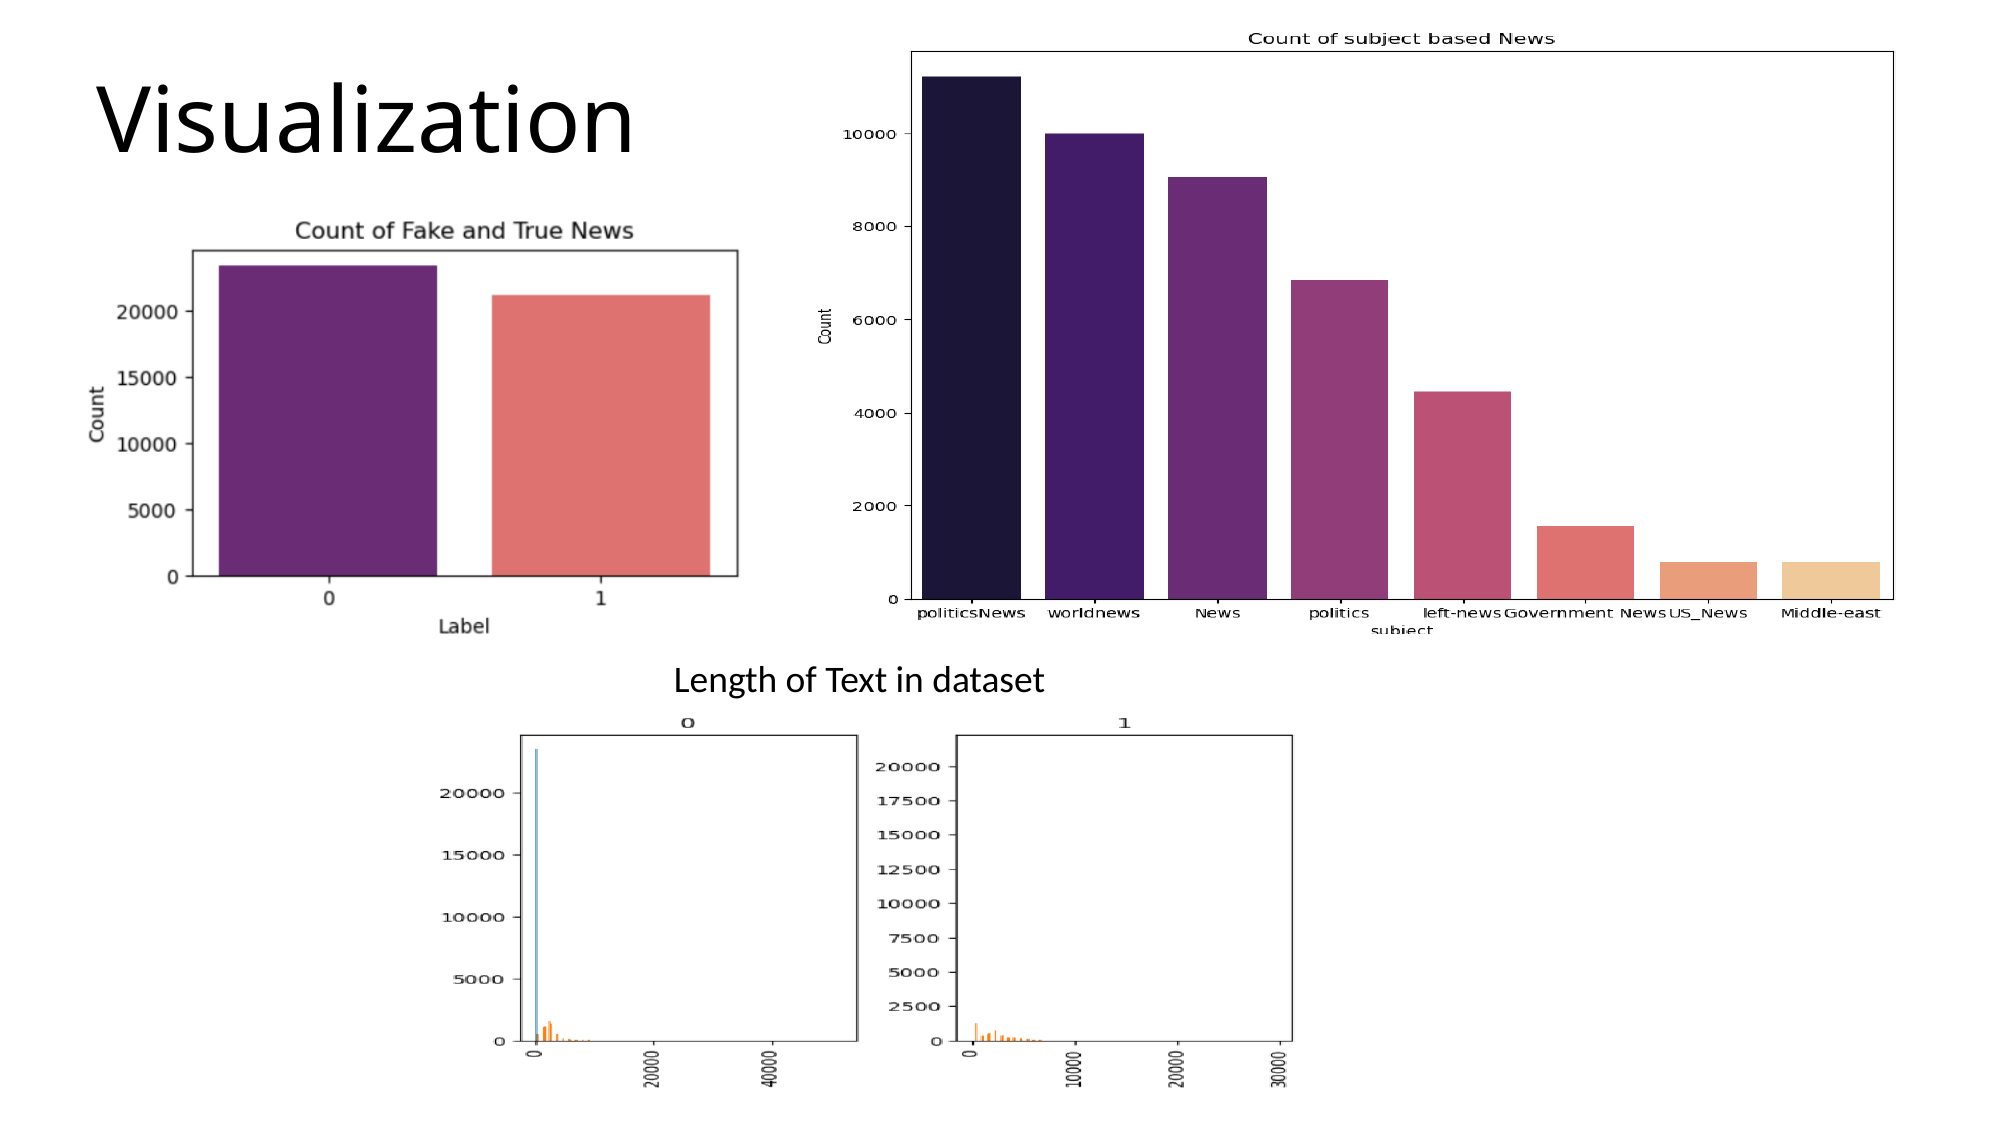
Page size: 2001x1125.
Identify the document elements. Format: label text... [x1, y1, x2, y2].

picture [52, 214, 751, 645]
picture [783, 28, 1924, 634]
picture [431, 712, 1354, 1097]
text_box Length of Text in dataset [659, 647, 1228, 708]
title Visualization [81, 14, 1806, 232]
